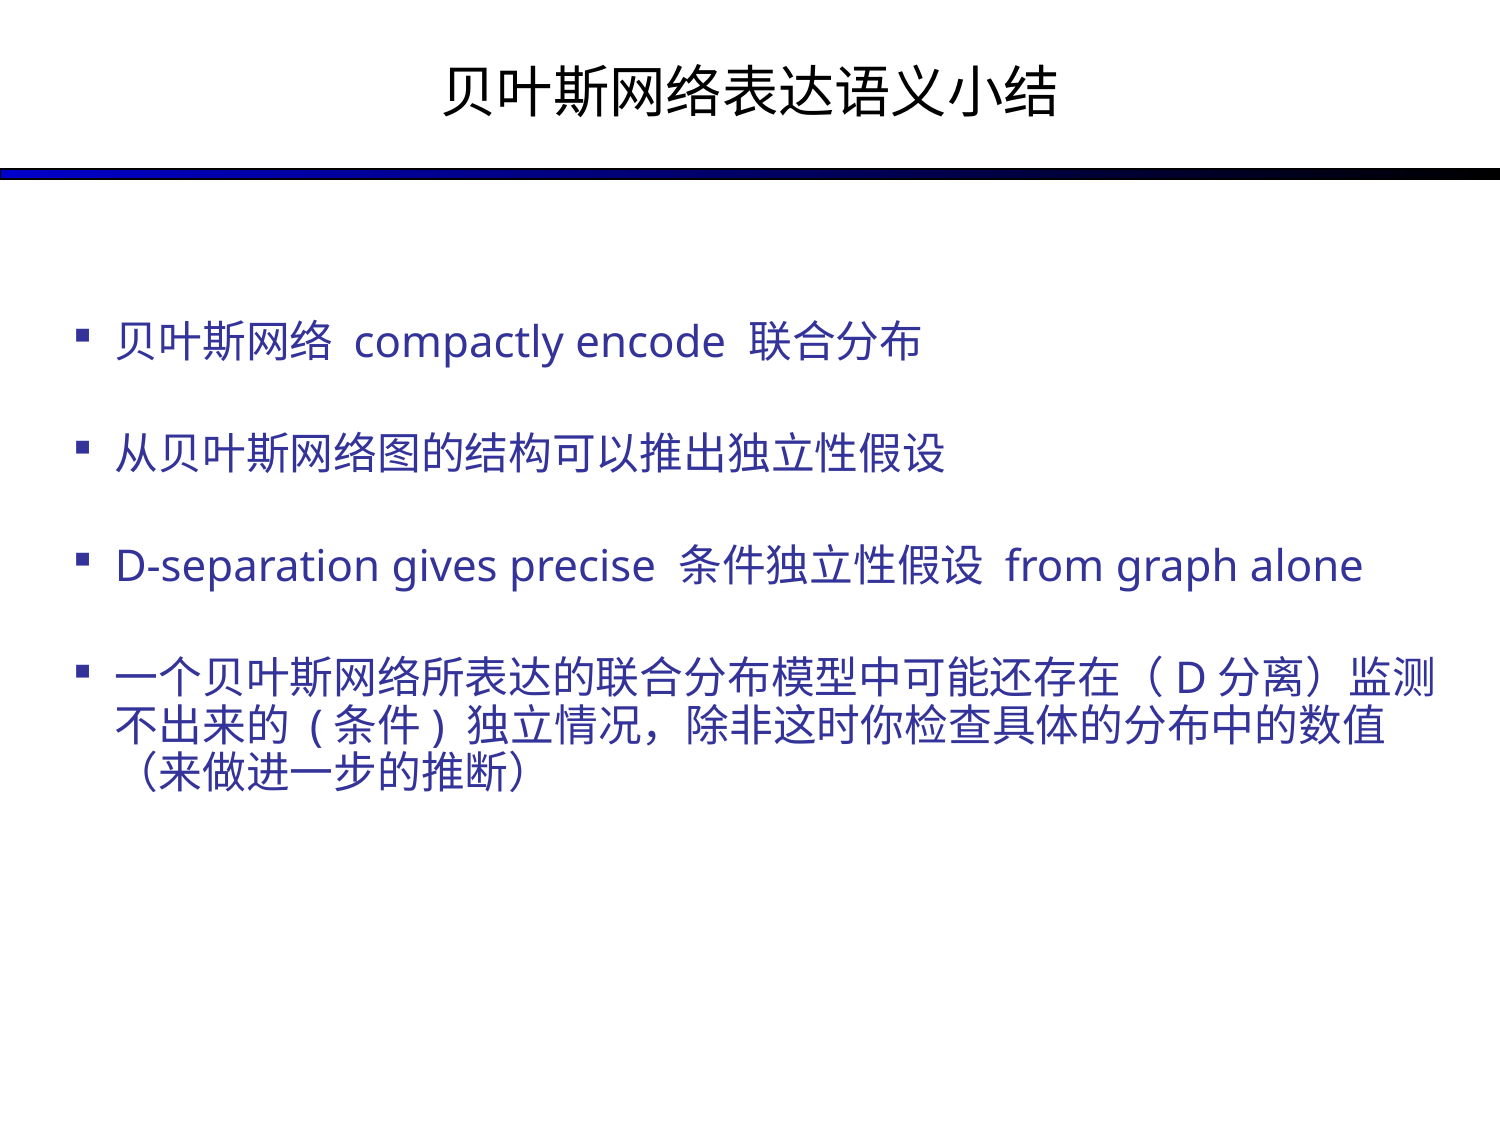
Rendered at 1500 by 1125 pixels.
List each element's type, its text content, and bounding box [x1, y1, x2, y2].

list 贝叶斯网络 compactly encode 联合分布 从贝叶斯网络图的结构可以推出独立性假设 D-separation gives precise 条件独立性假设 from graph alone 一个贝叶斯网络所表达的联合分布模型中可能还存在（D分离）监测不出来的 (条件) 独立情况，除非这时你检查具体的分布中的数值（来做进一步的推断） [57, 312, 1454, 1059]
title 贝叶斯网络表达语义小结 [0, 0, 1500, 184]
